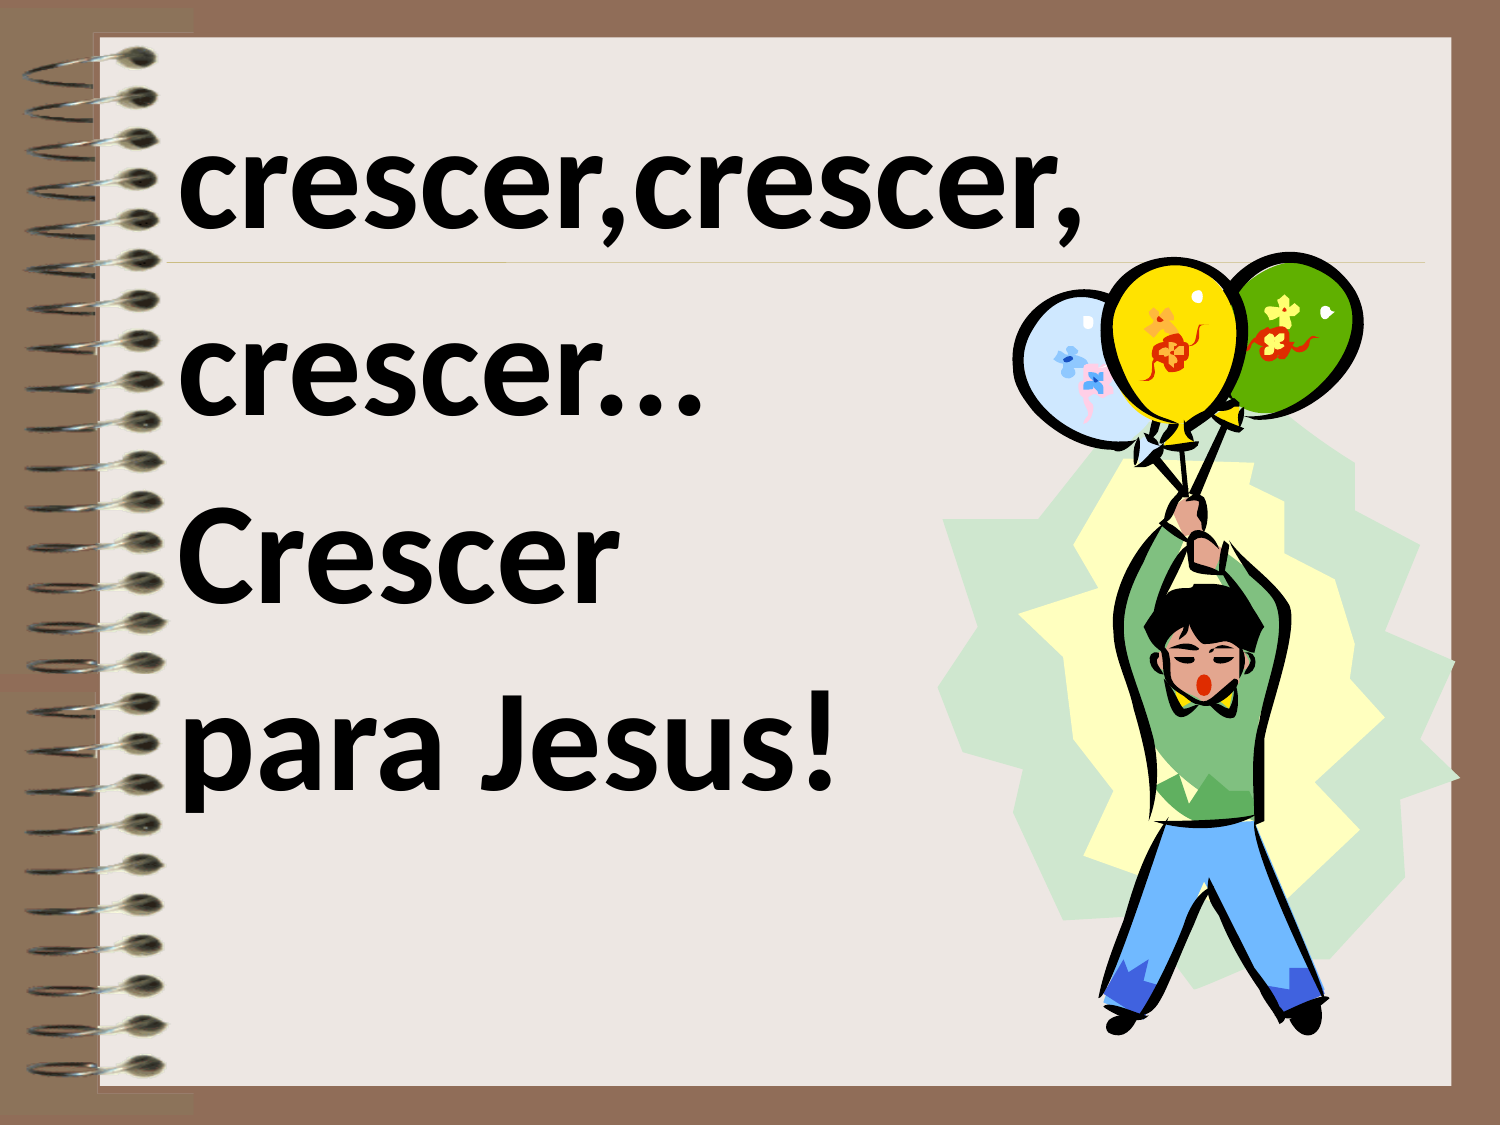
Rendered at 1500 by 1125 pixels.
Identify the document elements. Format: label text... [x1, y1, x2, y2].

text_box crescer,crescer, crescer... Crescer para Jesus! [162, 62, 1500, 828]
picture [0, 8, 194, 674]
picture [0, 692, 194, 1115]
picture [937, 212, 1461, 1051]
